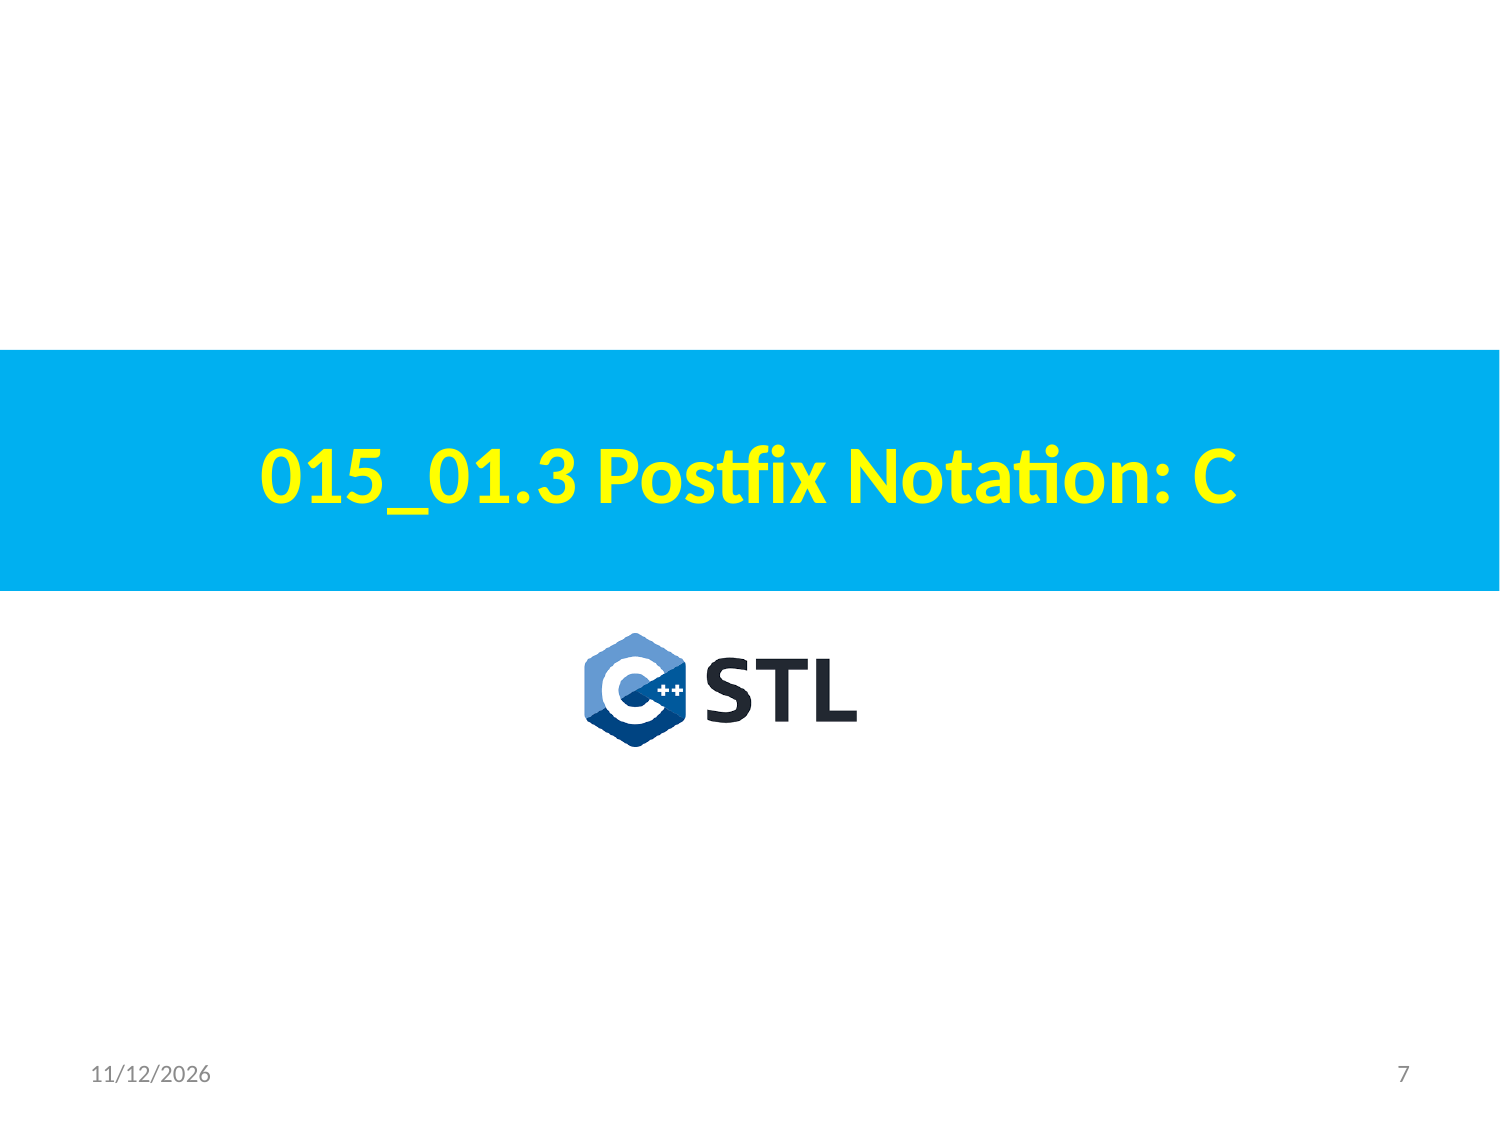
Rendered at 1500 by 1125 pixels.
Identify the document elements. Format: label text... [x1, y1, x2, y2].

slide_number 7 [1074, 1042, 1425, 1103]
title 015_01.3 Postfix Notation: C [0, 349, 1500, 591]
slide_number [75, 1042, 425, 1103]
picture [584, 633, 857, 747]
